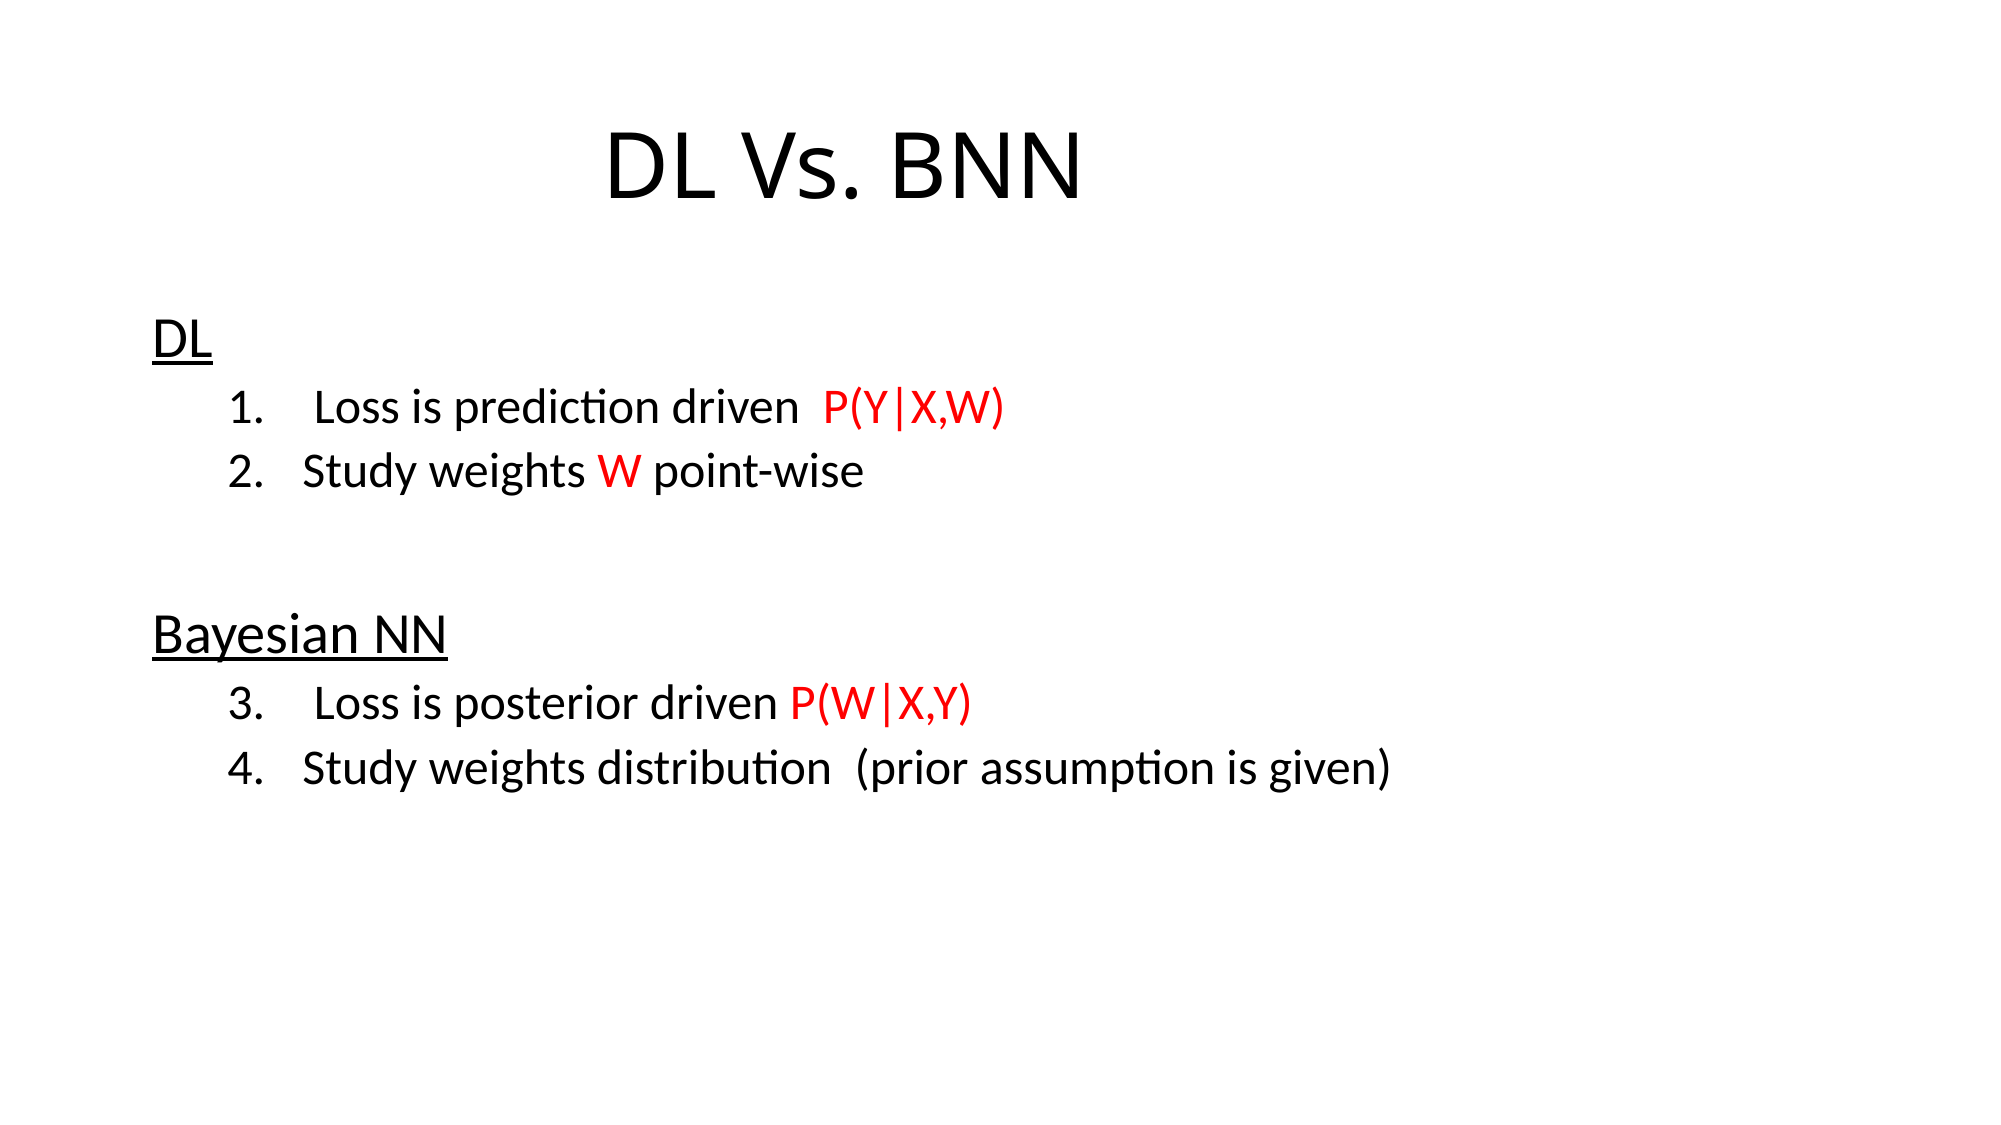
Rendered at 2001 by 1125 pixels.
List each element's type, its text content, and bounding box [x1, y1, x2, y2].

list DL Loss is prediction driven P(Y|X,W) Study weights W point-wise Bayesian NN Loss is posterior driven P(W|X,Y) Study weights distribution (prior assumption is given) [137, 299, 1863, 1014]
title DL Vs. BNN [137, 59, 1863, 278]
